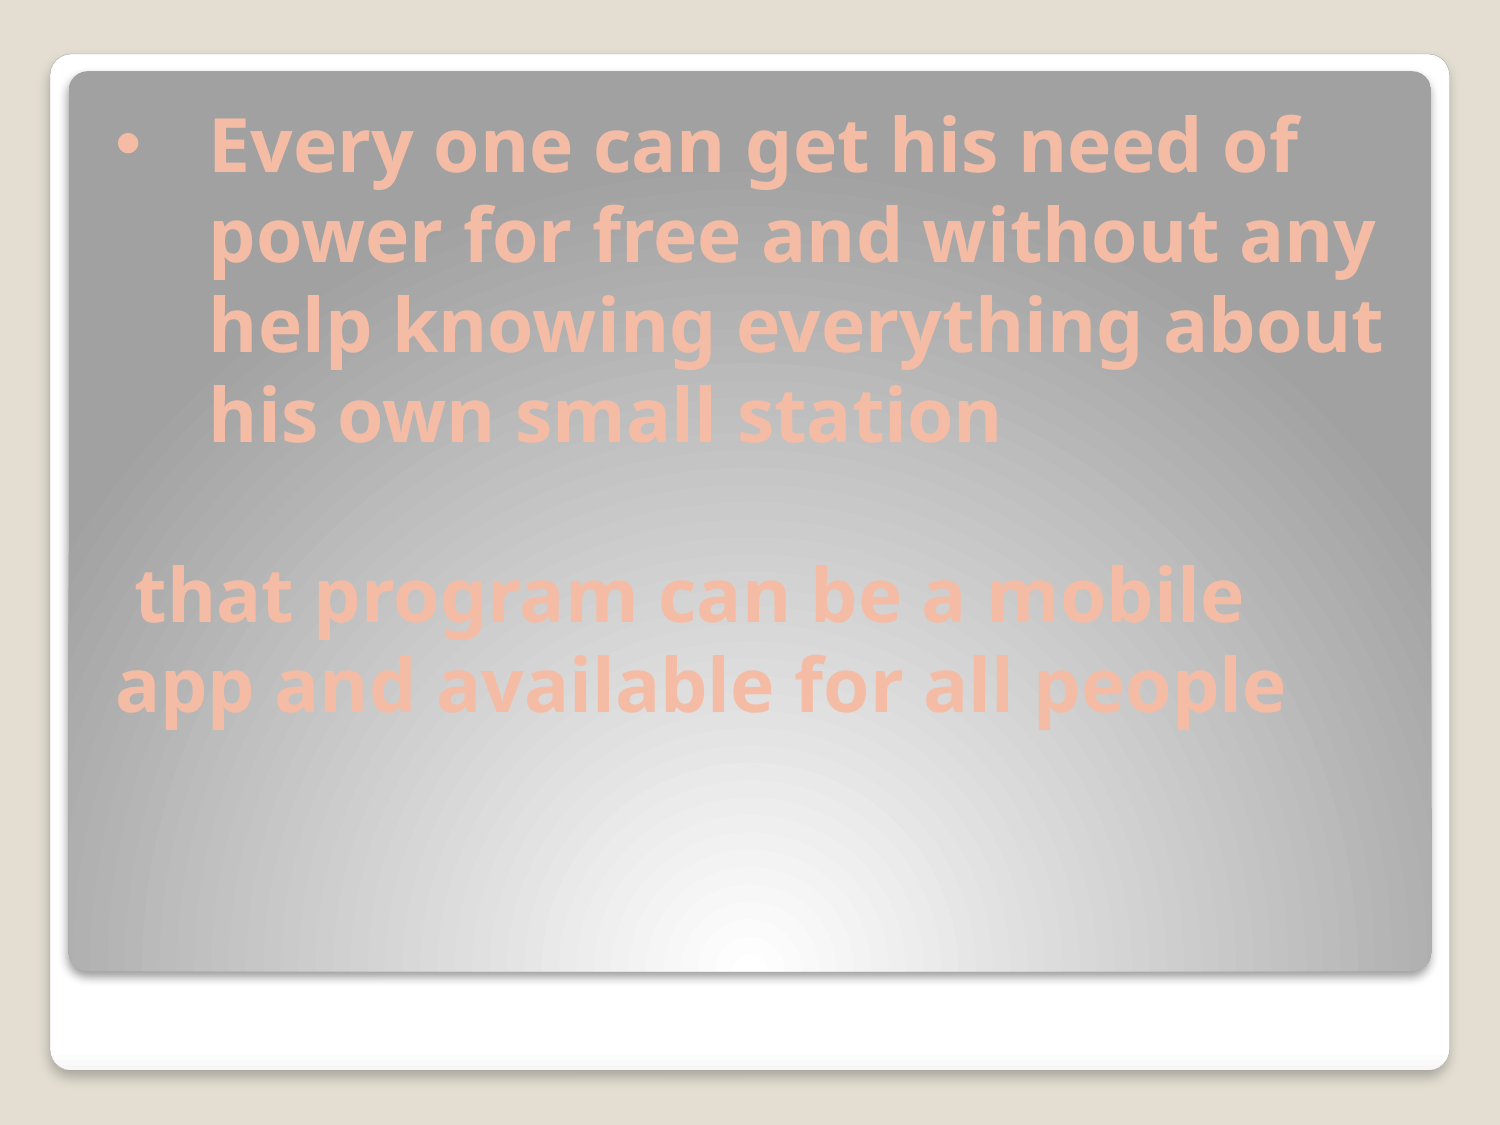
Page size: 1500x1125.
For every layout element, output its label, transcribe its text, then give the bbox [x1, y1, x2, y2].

text_box Every one can get his need of power for free and without any help knowing everything about his own small station that program can be a mobile app and available for all people [100, 89, 1412, 915]
